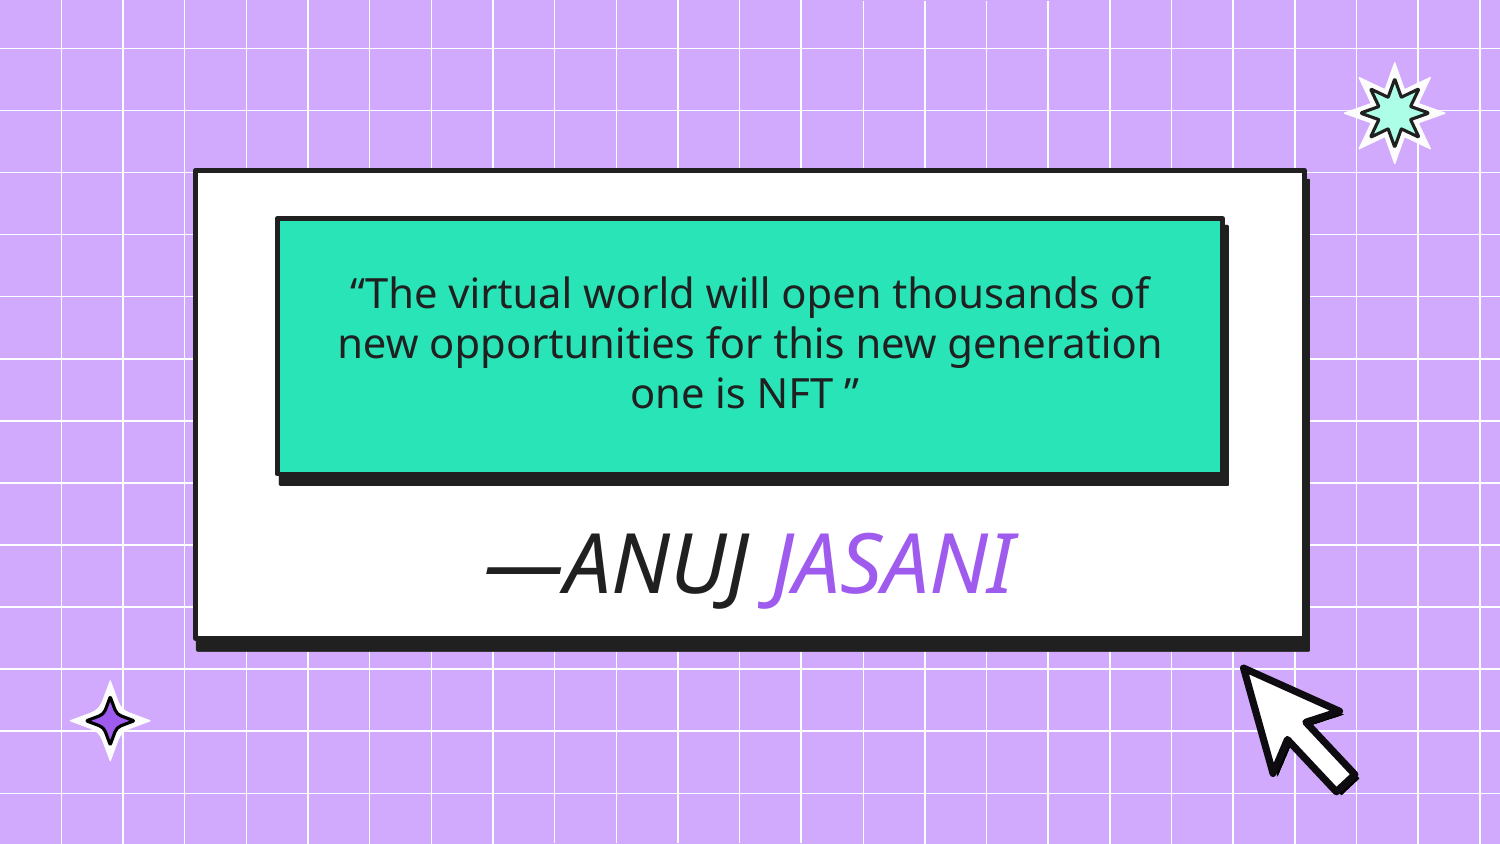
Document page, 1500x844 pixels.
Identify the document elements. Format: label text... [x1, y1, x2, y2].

title —ANUJ JASANI [252, 494, 1248, 604]
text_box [69, 680, 152, 762]
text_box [1239, 664, 1359, 796]
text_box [1343, 61, 1447, 165]
subtitle “The virtual world will open thousands of new opportunities for this new generation one is NFT ” [295, 251, 1205, 446]
